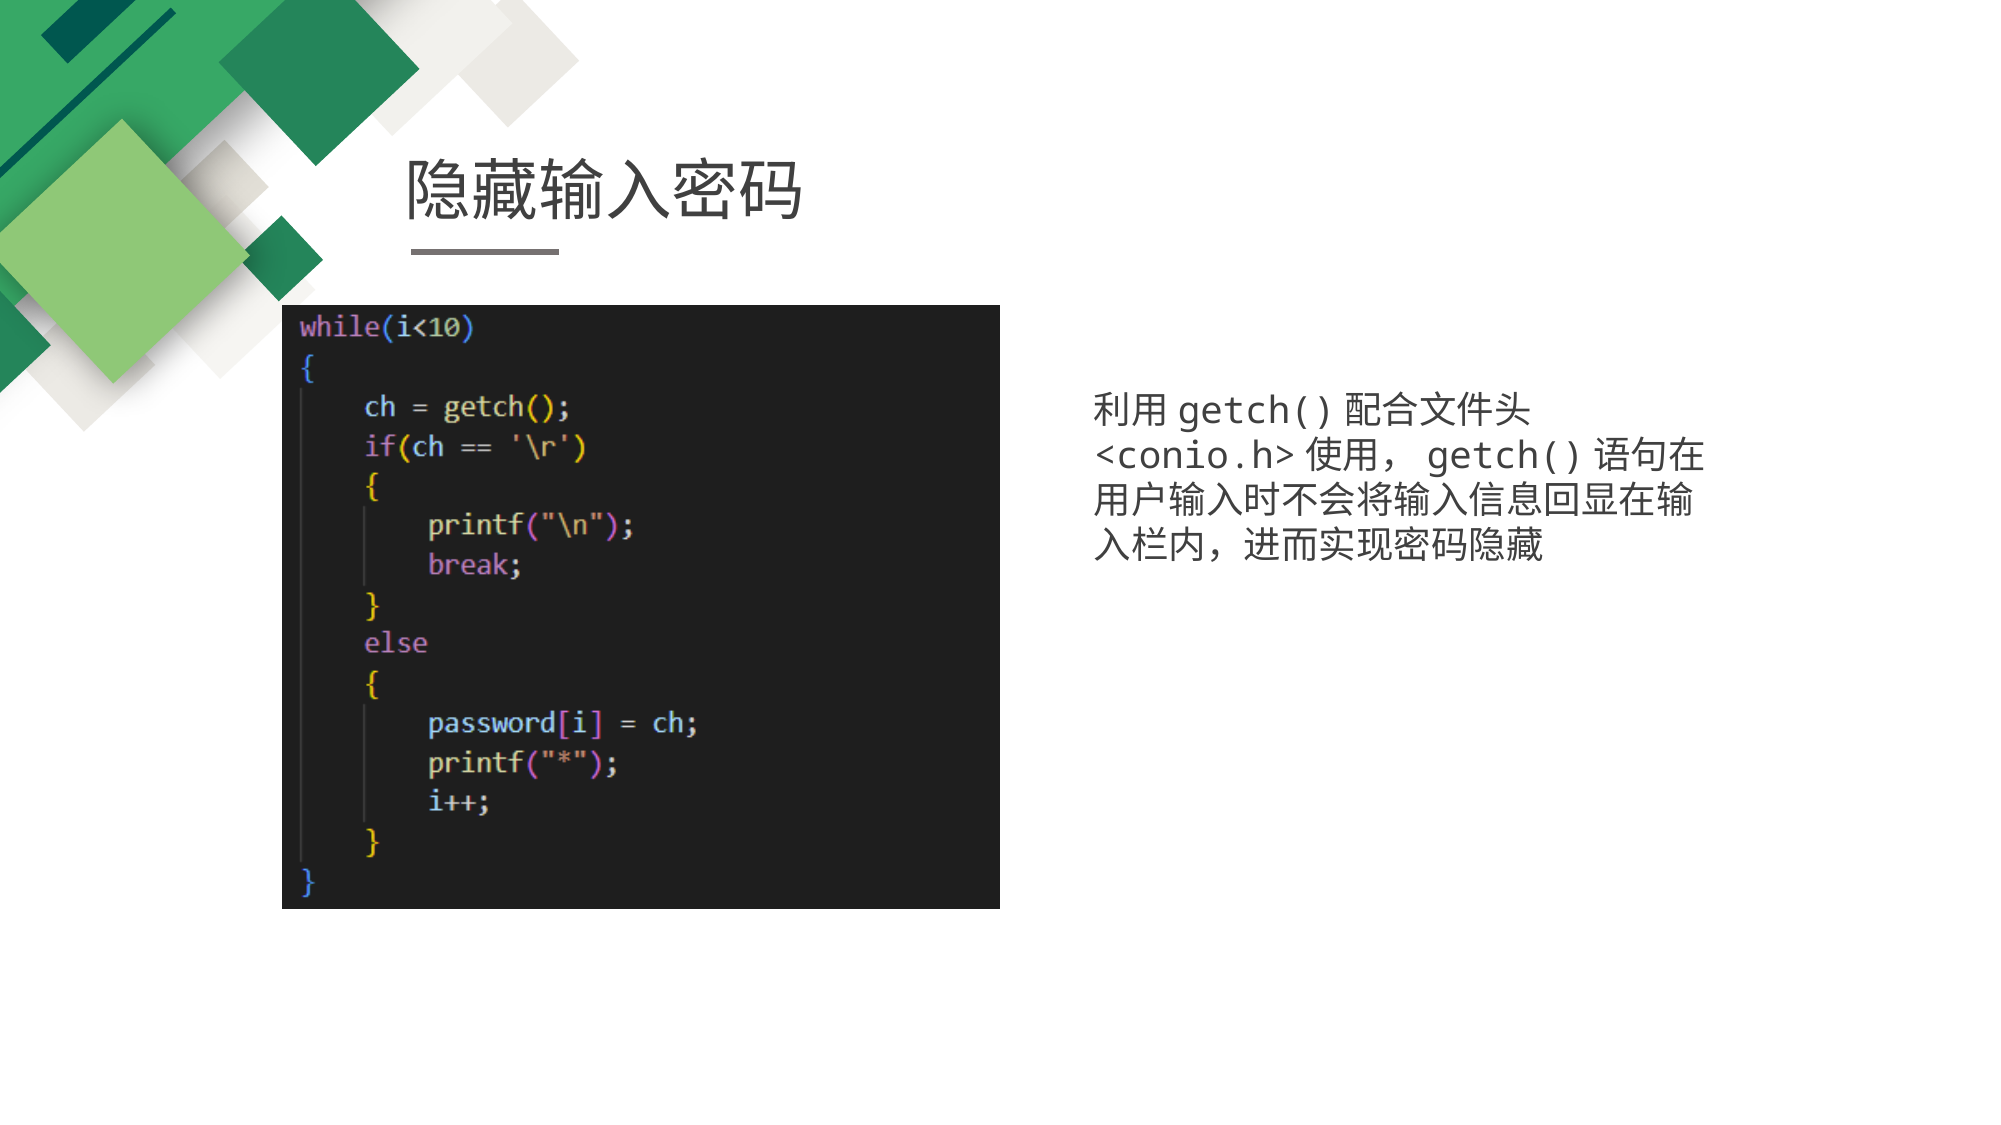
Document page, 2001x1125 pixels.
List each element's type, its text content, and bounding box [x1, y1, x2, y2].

text_box 利用getch()配合文件头<conio.h>使用，getch()语句在用户输入时不会将输入信息回显在输入栏内，进而实现密码隐藏 [1079, 379, 1739, 574]
text_box 隐藏输入密码 [390, 140, 1000, 235]
picture [282, 305, 1000, 909]
